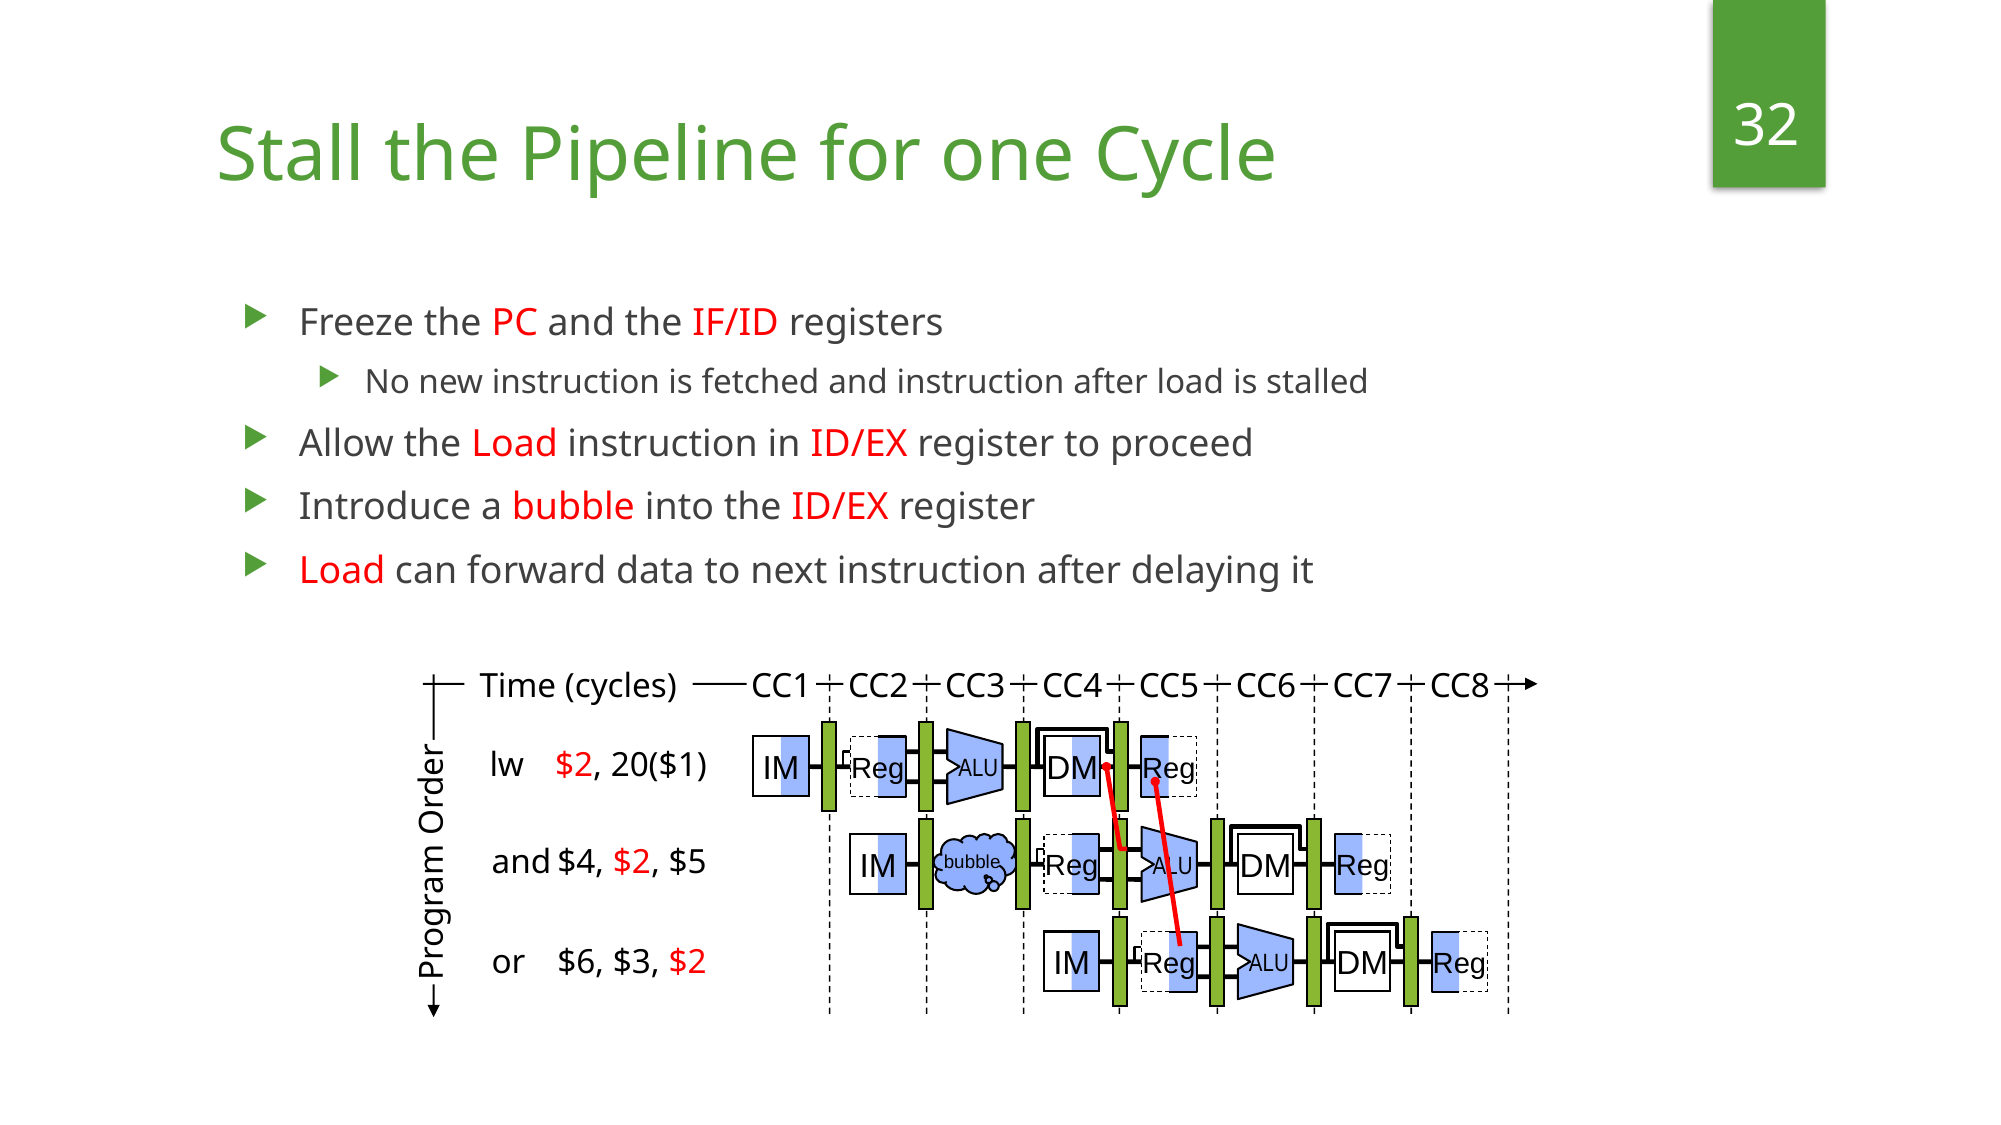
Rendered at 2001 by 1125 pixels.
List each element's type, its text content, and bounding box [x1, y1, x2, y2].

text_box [401, 661, 1538, 1018]
title Stall the Pipeline for one Cycle [201, 90, 1639, 211]
slide_number 32 [1698, 48, 1836, 175]
list Freeze the PC and the IF/ID registers No new instruction is fetched and instruction after load is stalled Allow the Load instruction in ID/EX register to proceed Introduce a bubble into the ID/EX register Load can forward data to next instruction after delaying it [227, 290, 1574, 740]
